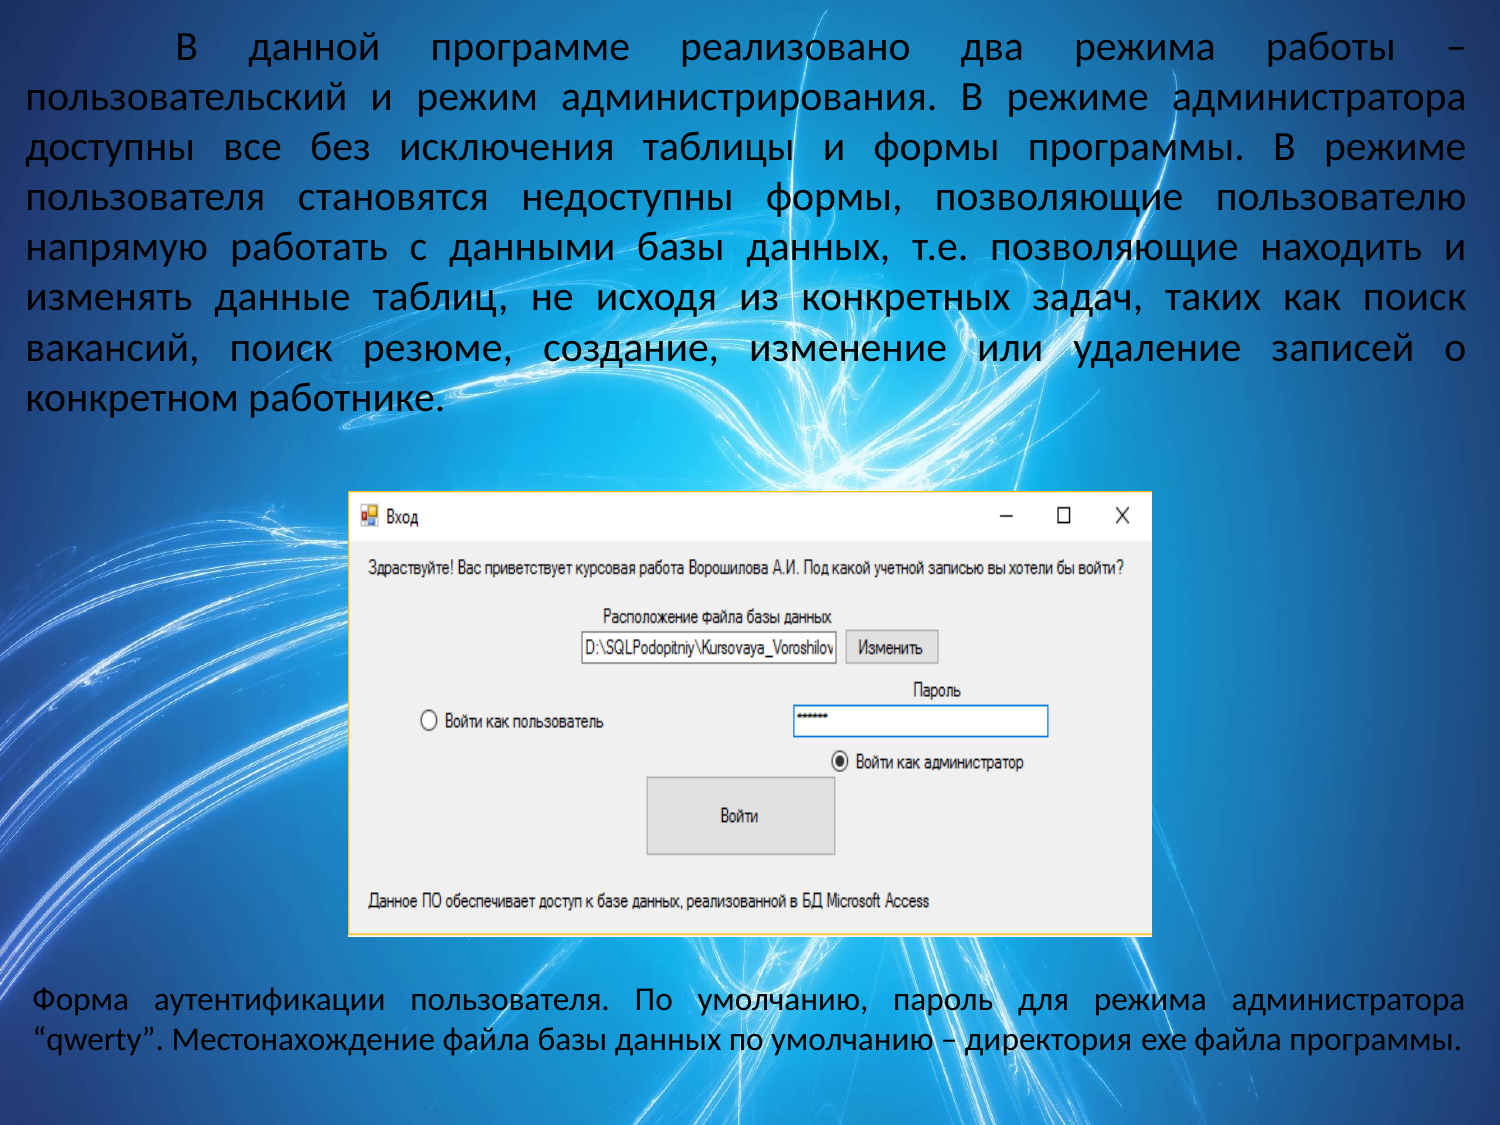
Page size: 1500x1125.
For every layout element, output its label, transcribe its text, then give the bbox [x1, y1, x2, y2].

picture [0, 0, 1500, 1125]
text_box Форма аутентификации пользователя. По умолчанию, пароль для режима администратора “qwerty”. Местонахождение файла базы данных по умолчанию – директория exe файла программы. [17, 969, 1483, 1065]
list В данной программе реализовано два режима работы – пользовательский и режим администрирования. В режиме администратора доступны все без исключения таблицы и формы программы. В режиме пользователя становятся недоступны формы, позволяющие пользователю напрямую работать с данными базы данных, т.е. позволяющие находить и изменять данные таблиц, не исходя из конкретных задач, таких как поиск вакансий, поиск резюме, создание, изменение или удаление записей о конкретном работнике. [10, 11, 1483, 610]
